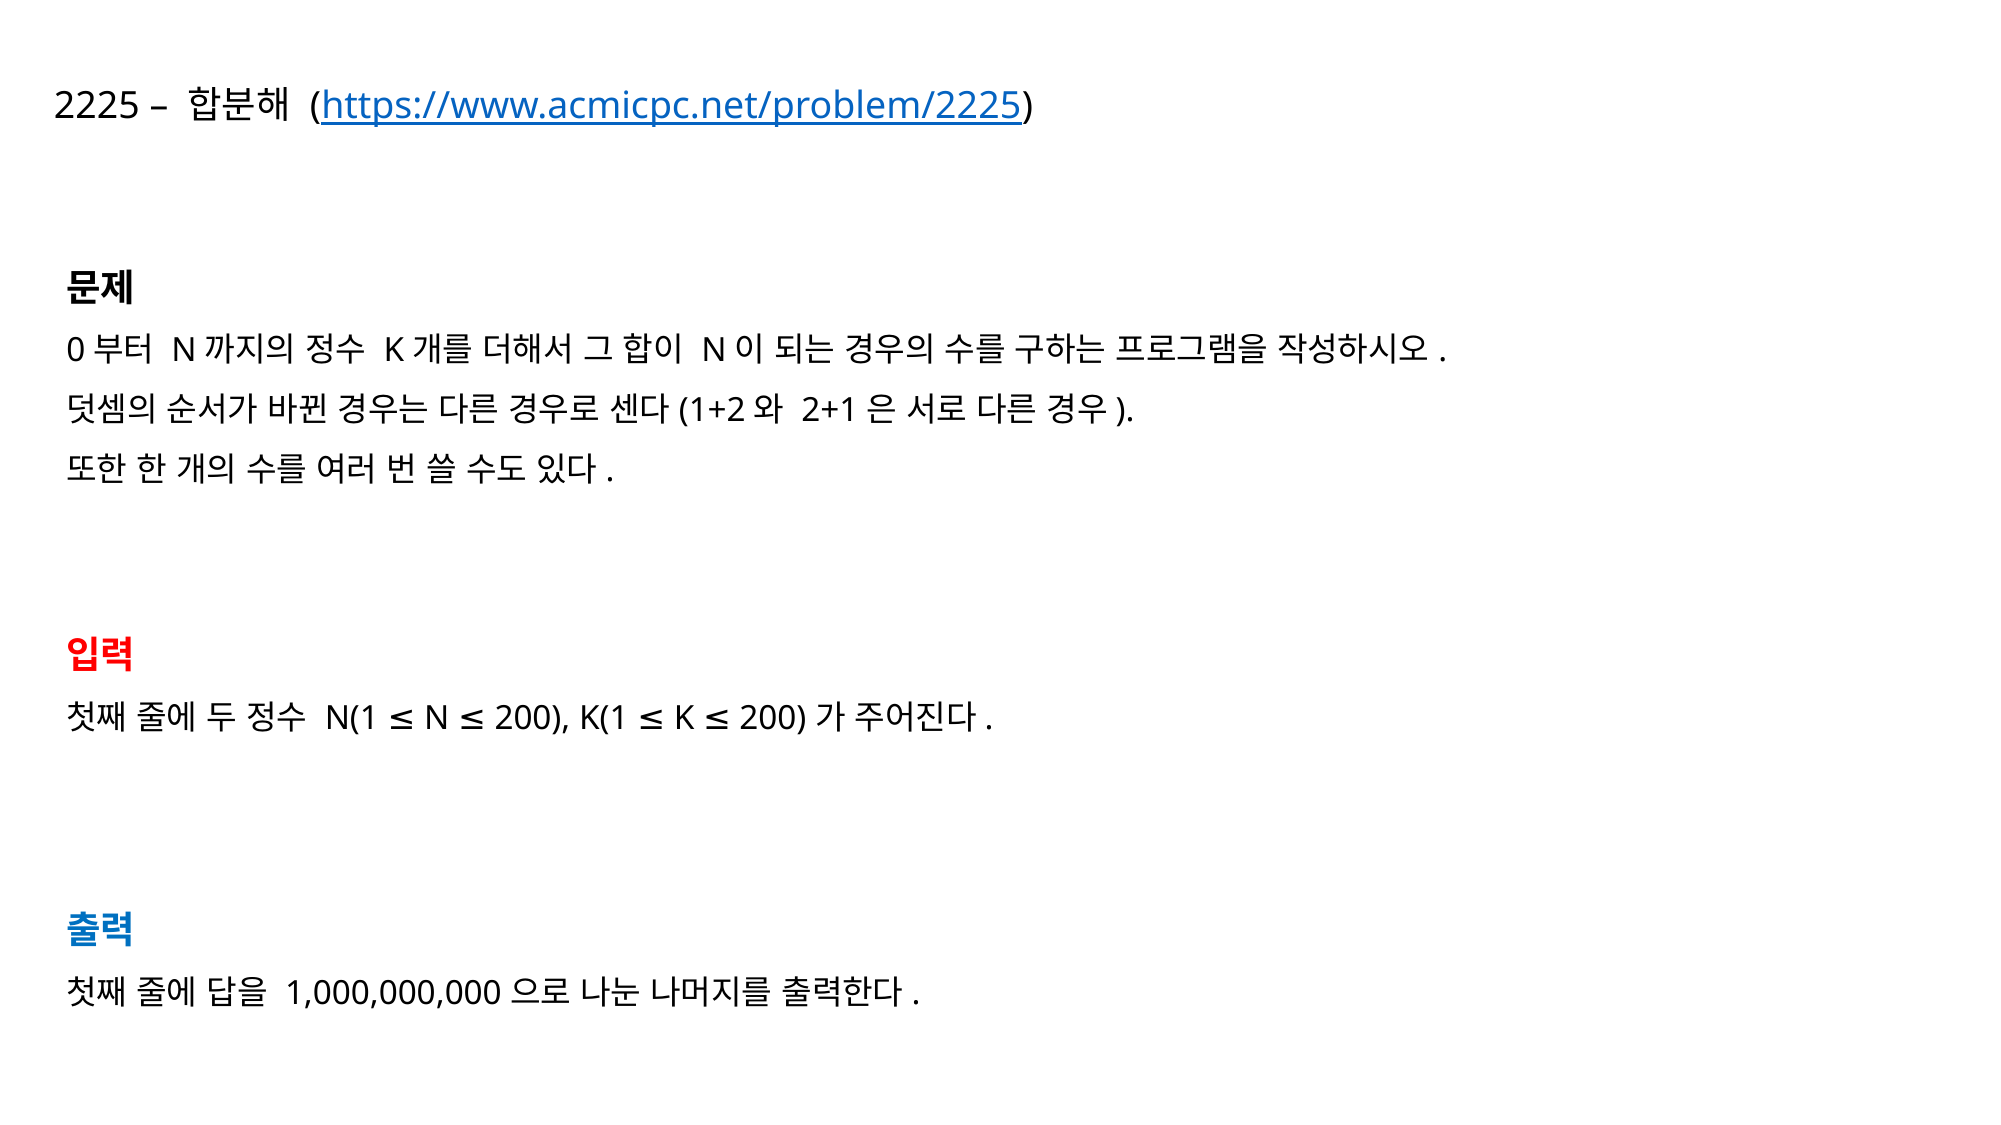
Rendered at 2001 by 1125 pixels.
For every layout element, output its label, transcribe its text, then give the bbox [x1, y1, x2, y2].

text_box 입력 첫째 줄에 두 정수 N(1 ≤ N ≤ 200), K(1 ≤ K ≤ 200)가 주어진다. [51, 601, 1940, 744]
text_box 2225 – 합분해 (https://www.acmicpc.net/problem/2225) [39, 48, 1048, 140]
text_box 출력 첫째 줄에 답을 1,000,000,000으로 나눈 나머지를 출력한다. [51, 876, 1813, 1019]
text_box 문제 0부터 N까지의 정수 K개를 더해서 그 합이 N이 되는 경우의 수를 구하는 프로그램을 작성하시오. 덧셈의 순서가 바뀐 경우는 다른 경우로 센다(1+2와 2+1은 서로 다른 경우). 또한 한 개의 수를 여러 번 쓸 수도 있다. [51, 233, 1940, 496]
